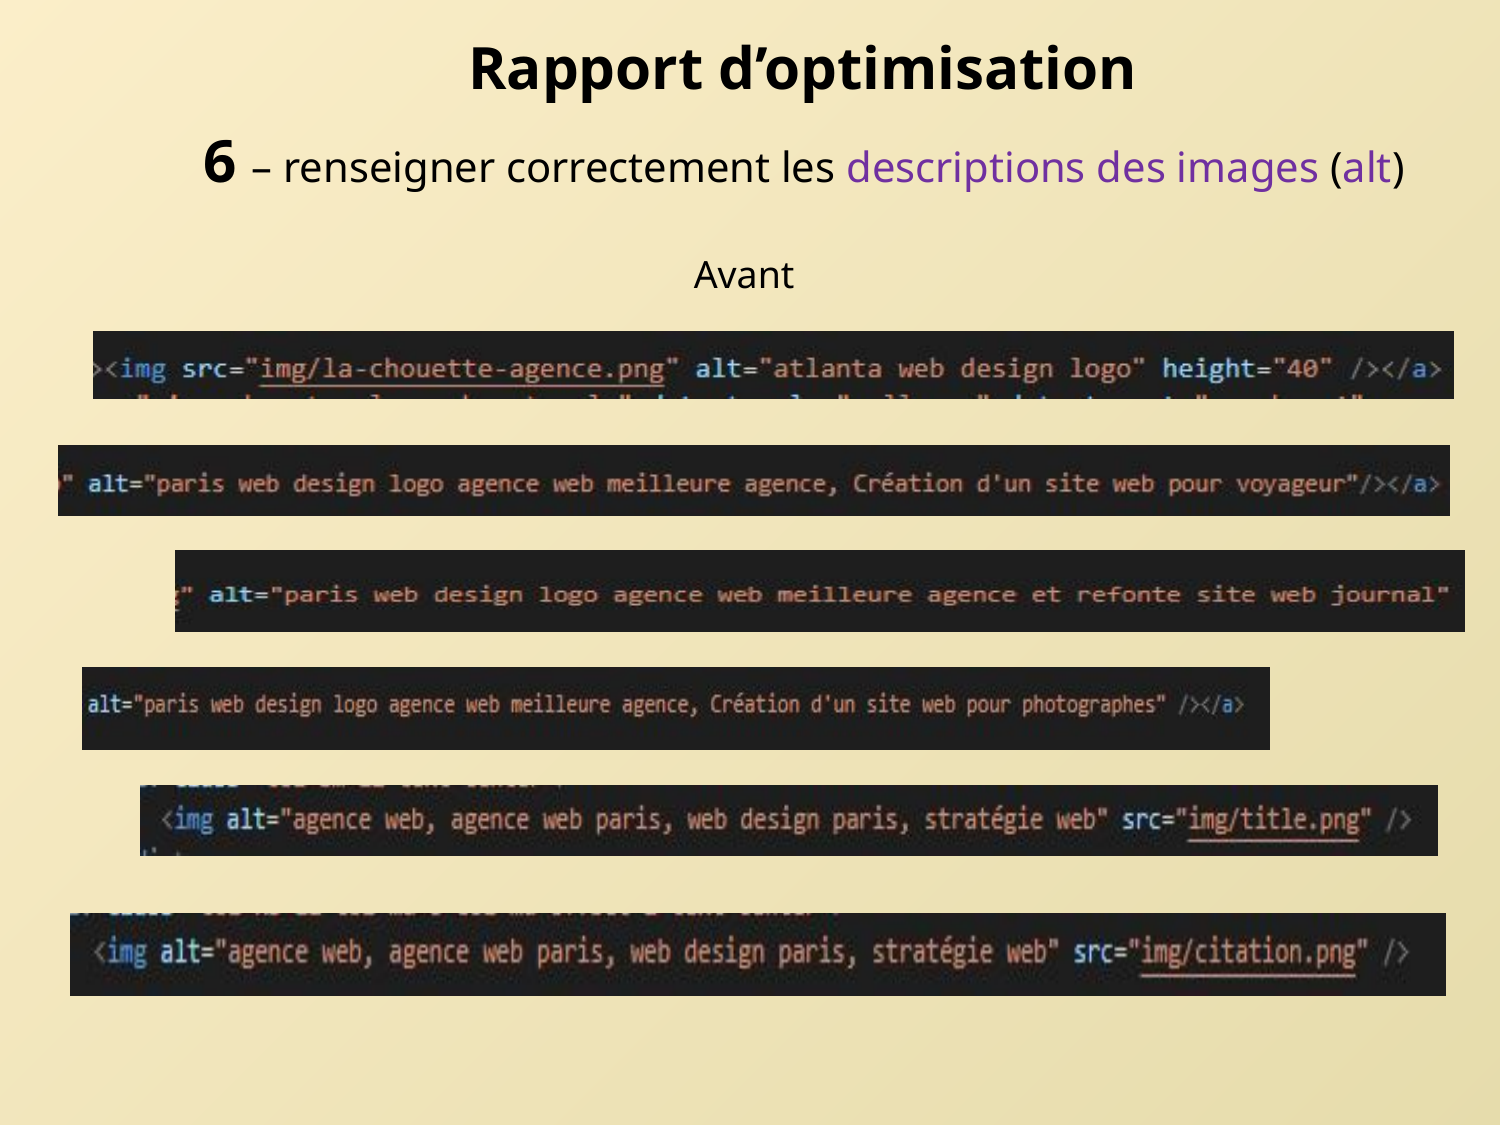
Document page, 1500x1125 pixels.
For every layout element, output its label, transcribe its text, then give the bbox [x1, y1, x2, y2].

picture [81, 667, 1270, 751]
text_box 6 – renseigner correctement les descriptions des images (alt) [188, 117, 1420, 202]
picture [140, 784, 1438, 856]
picture [70, 913, 1446, 997]
picture [93, 331, 1454, 399]
text_box Rapport d’optimisation [328, 23, 1278, 109]
text_box Avant [456, 244, 1032, 304]
picture [175, 550, 1465, 632]
picture [58, 445, 1451, 516]
